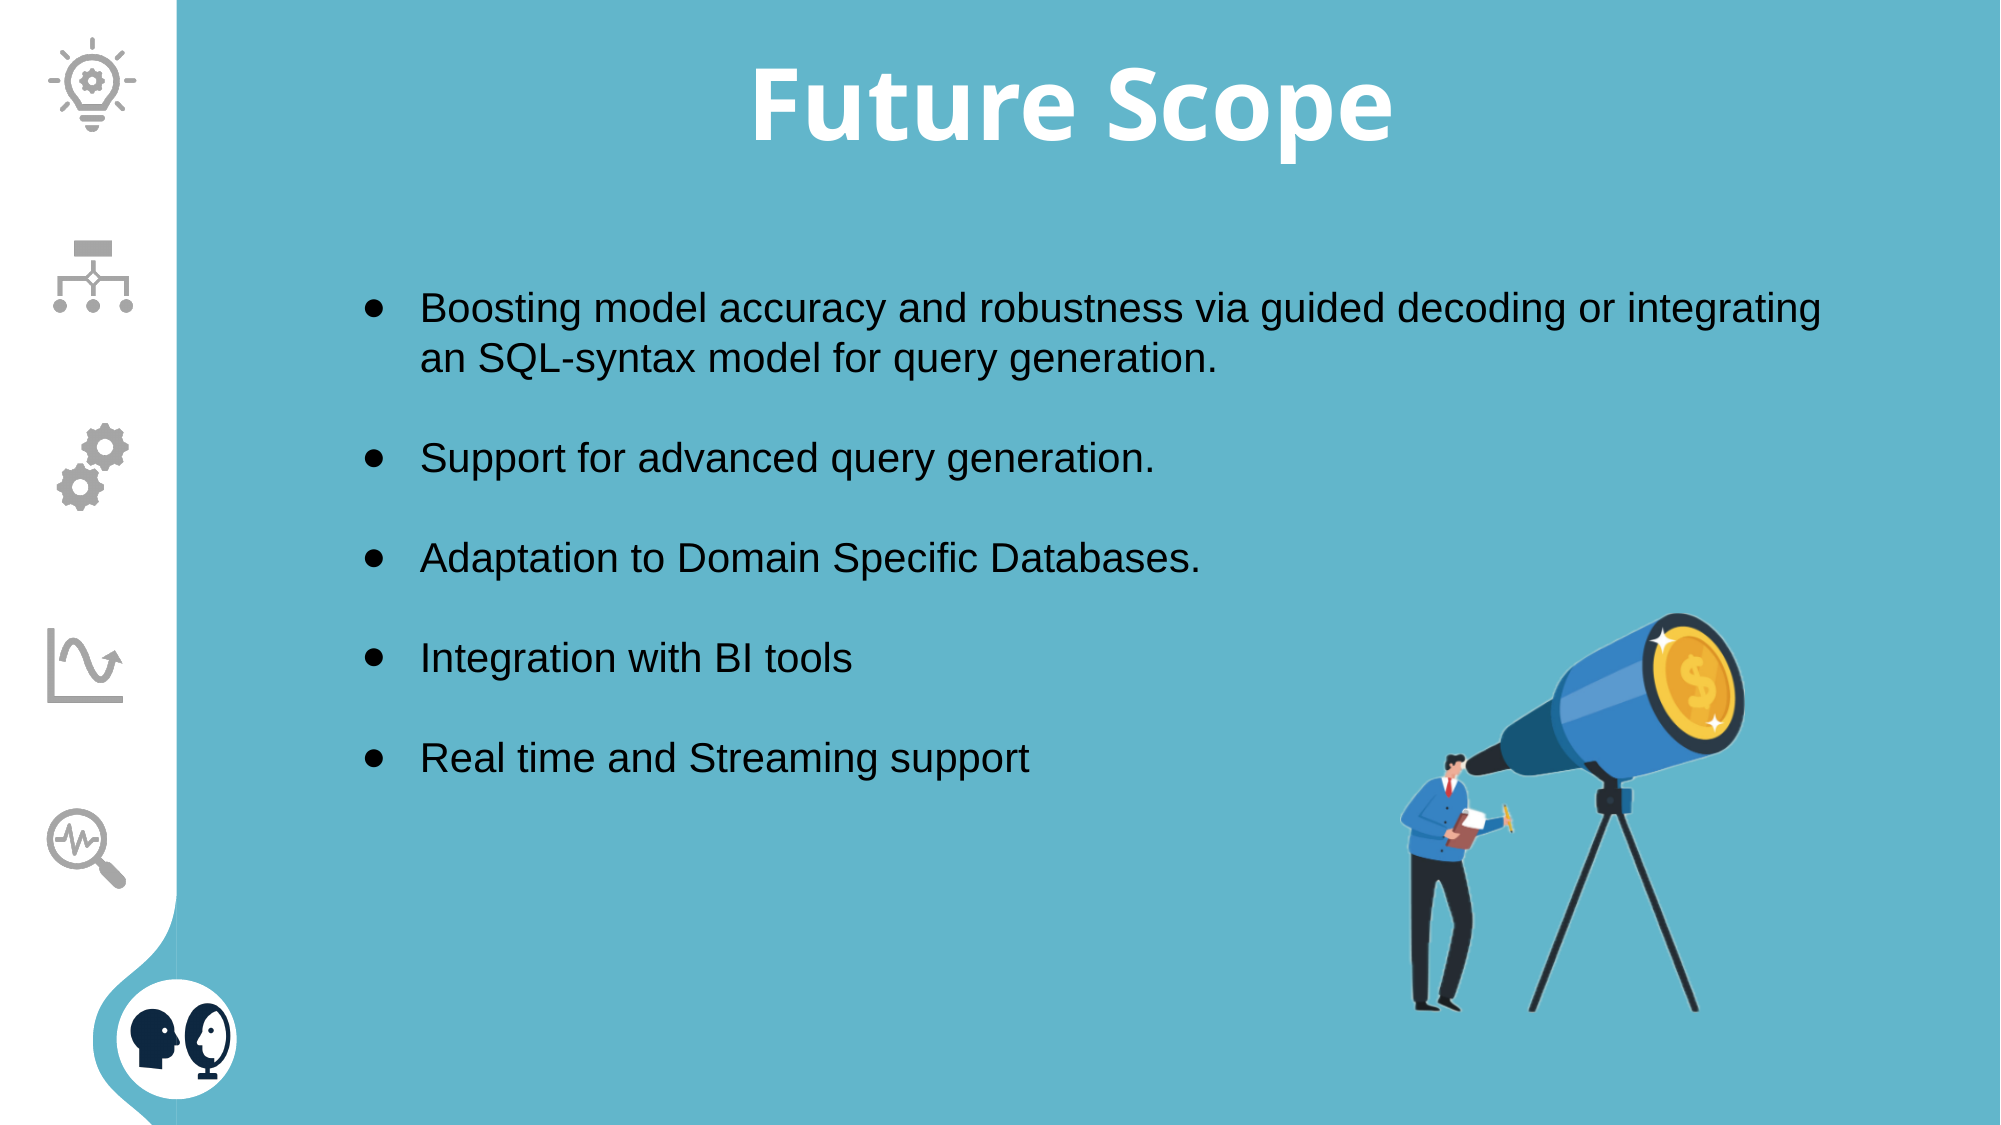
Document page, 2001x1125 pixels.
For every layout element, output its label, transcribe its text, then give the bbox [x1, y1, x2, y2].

picture [40, 33, 146, 139]
picture [40, 414, 145, 520]
picture [39, 800, 140, 897]
picture [31, 600, 146, 719]
text_box [0, 0, 177, 1125]
picture [44, 987, 148, 1091]
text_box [116, 978, 237, 1100]
text_box Boosting model accuracy and robustness via guided decoding or integrating an SQL-syntax model for query generation. Support for advanced query generation. Adaptation to Domain Specific Databases. Integration with BI tools Real time and Streaming support [329, 265, 1863, 796]
picture [39, 223, 146, 330]
text_box Future Scope [329, 33, 1814, 169]
picture [1400, 612, 1746, 1013]
